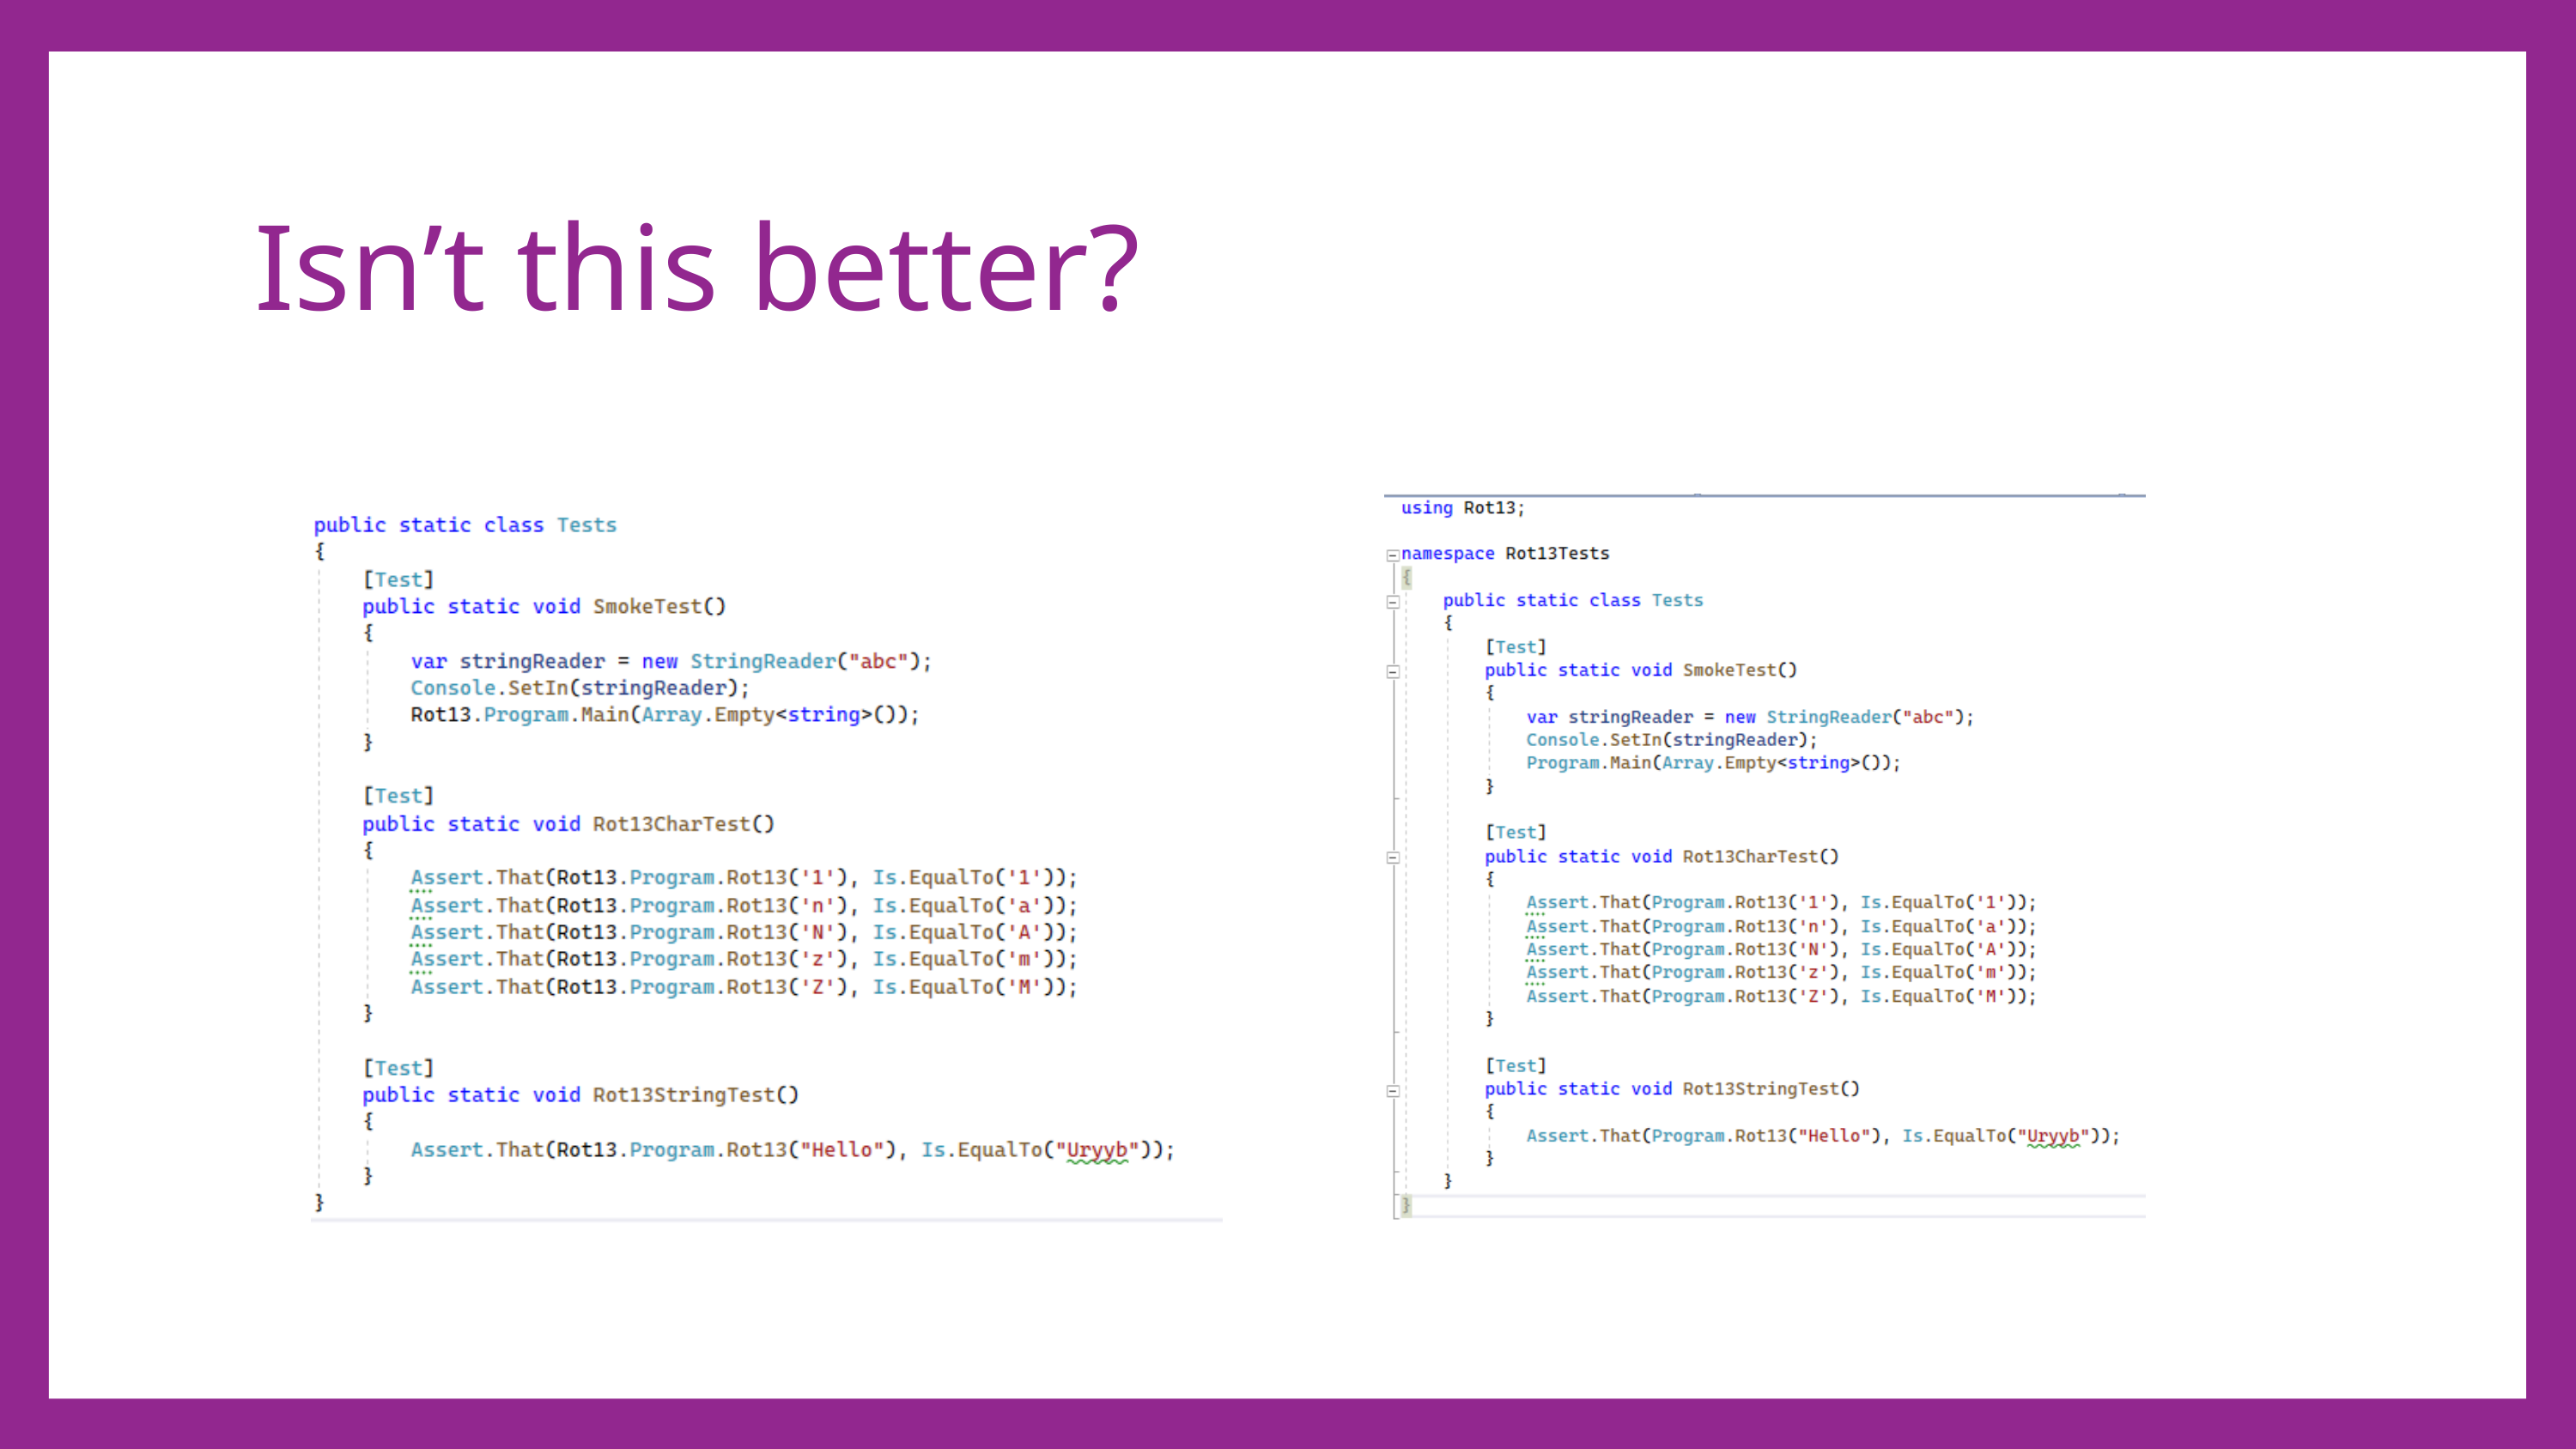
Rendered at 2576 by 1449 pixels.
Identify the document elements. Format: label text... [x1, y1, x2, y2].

picture [311, 506, 1224, 1226]
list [1384, 494, 2146, 1223]
title Isn’t this better? [241, 129, 2329, 415]
